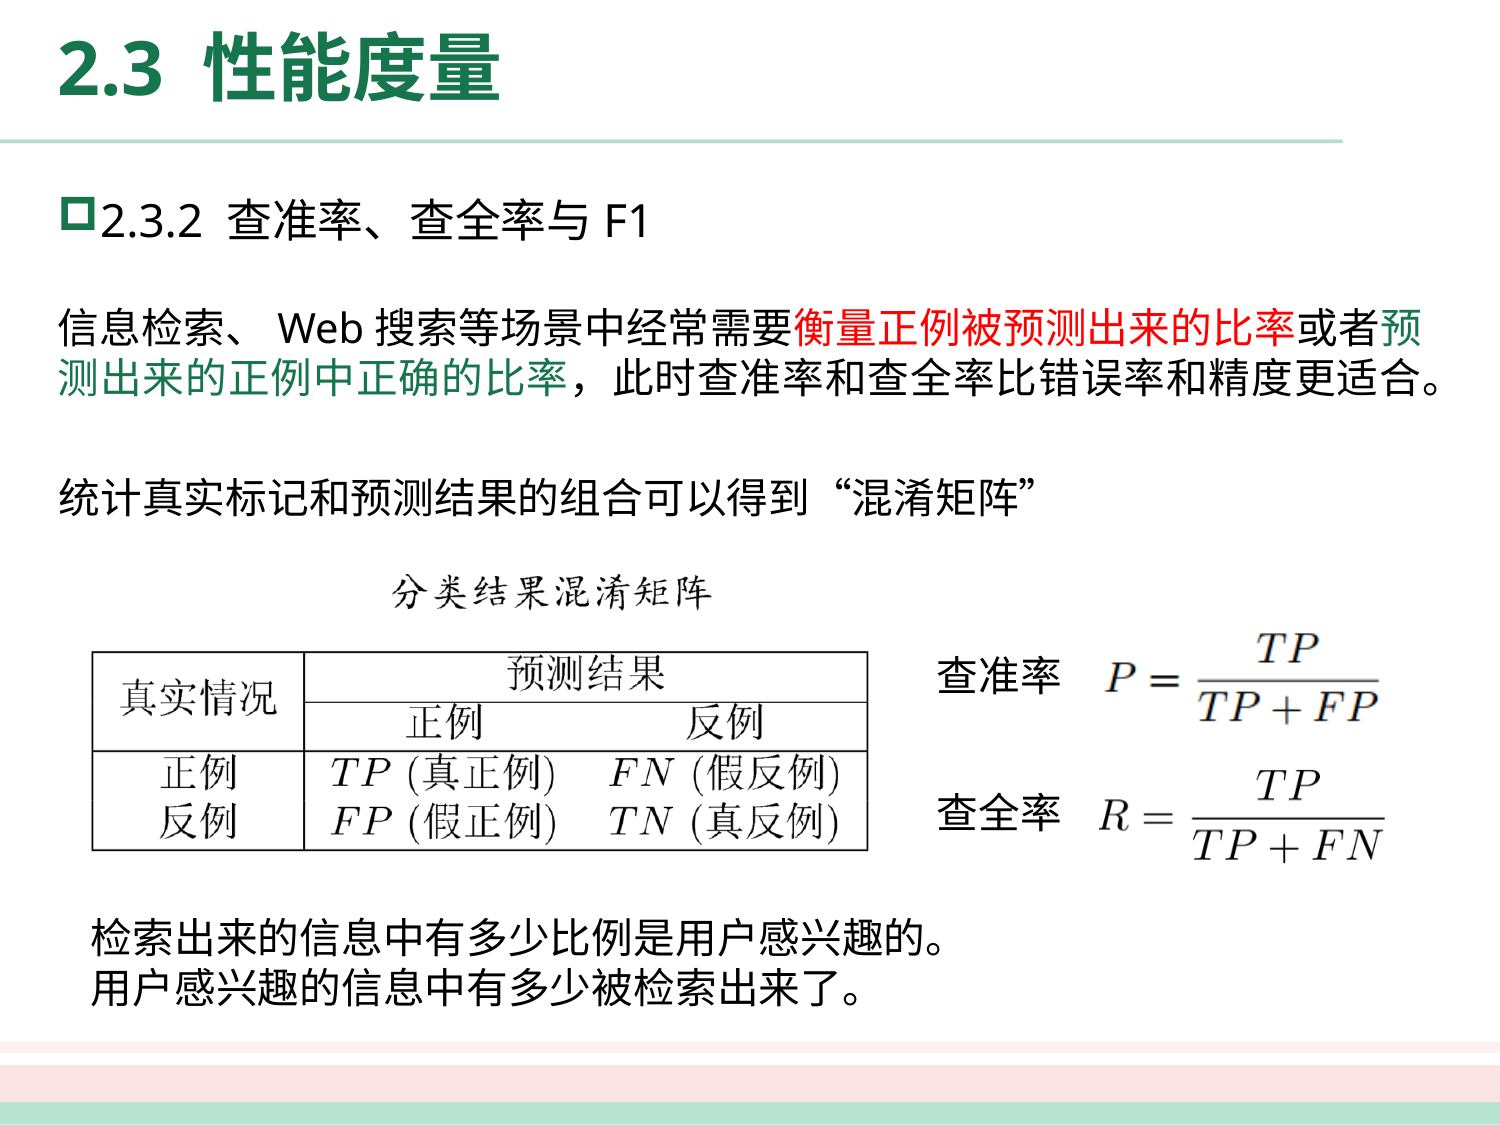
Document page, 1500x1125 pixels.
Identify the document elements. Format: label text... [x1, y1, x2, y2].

text_box 检索出来的信息中有多少比例是用户感兴趣的。 用户感兴趣的信息中有多少被检索出来了。 [76, 904, 1156, 1020]
text_box 查准率 [922, 642, 1084, 708]
text_box 查全率 [922, 779, 1080, 845]
text_box 信息检索、Web搜索等场景中经常需要衡量正例被预测出来的比率或者预测出来的正例中正确的比率，此时查准率和查全率比错误率和精度更适合。 [42, 293, 1437, 441]
picture [0, 0, 1500, 1125]
text_box 统计真实标记和预测结果的组合可以得到“混淆矩阵” [43, 469, 1188, 667]
list 2.3.2 查准率、查全率与F1 [42, 190, 1457, 999]
title 2.3 性能度量 [42, 7, 1337, 135]
